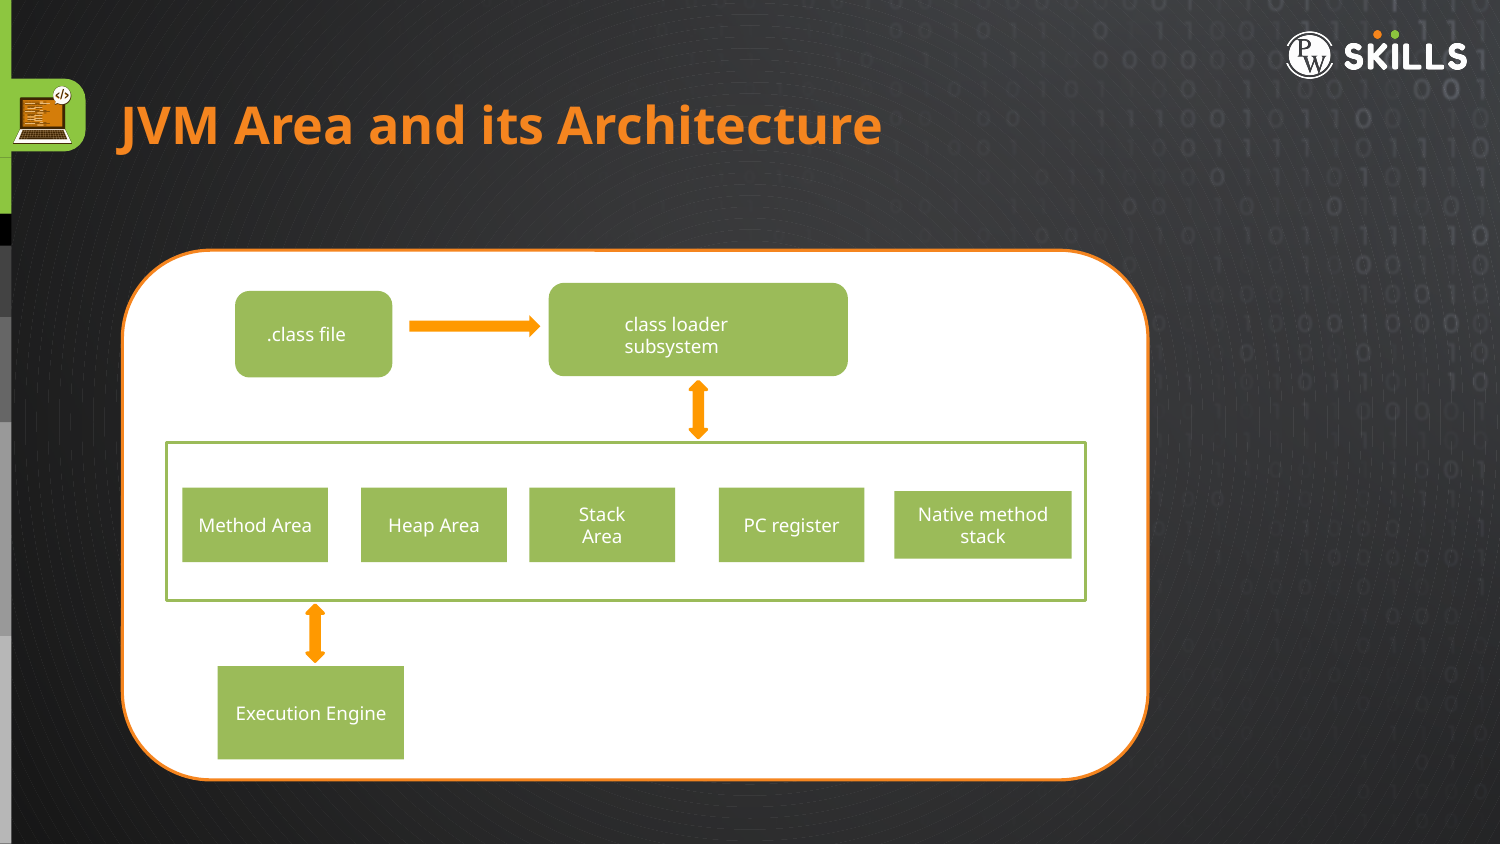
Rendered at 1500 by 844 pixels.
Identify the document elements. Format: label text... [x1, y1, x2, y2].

picture [1286, 30, 1467, 68]
text_box JVM Area and its Architecture [105, 68, 1500, 170]
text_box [122, 249, 1149, 781]
picture [13, 86, 73, 144]
